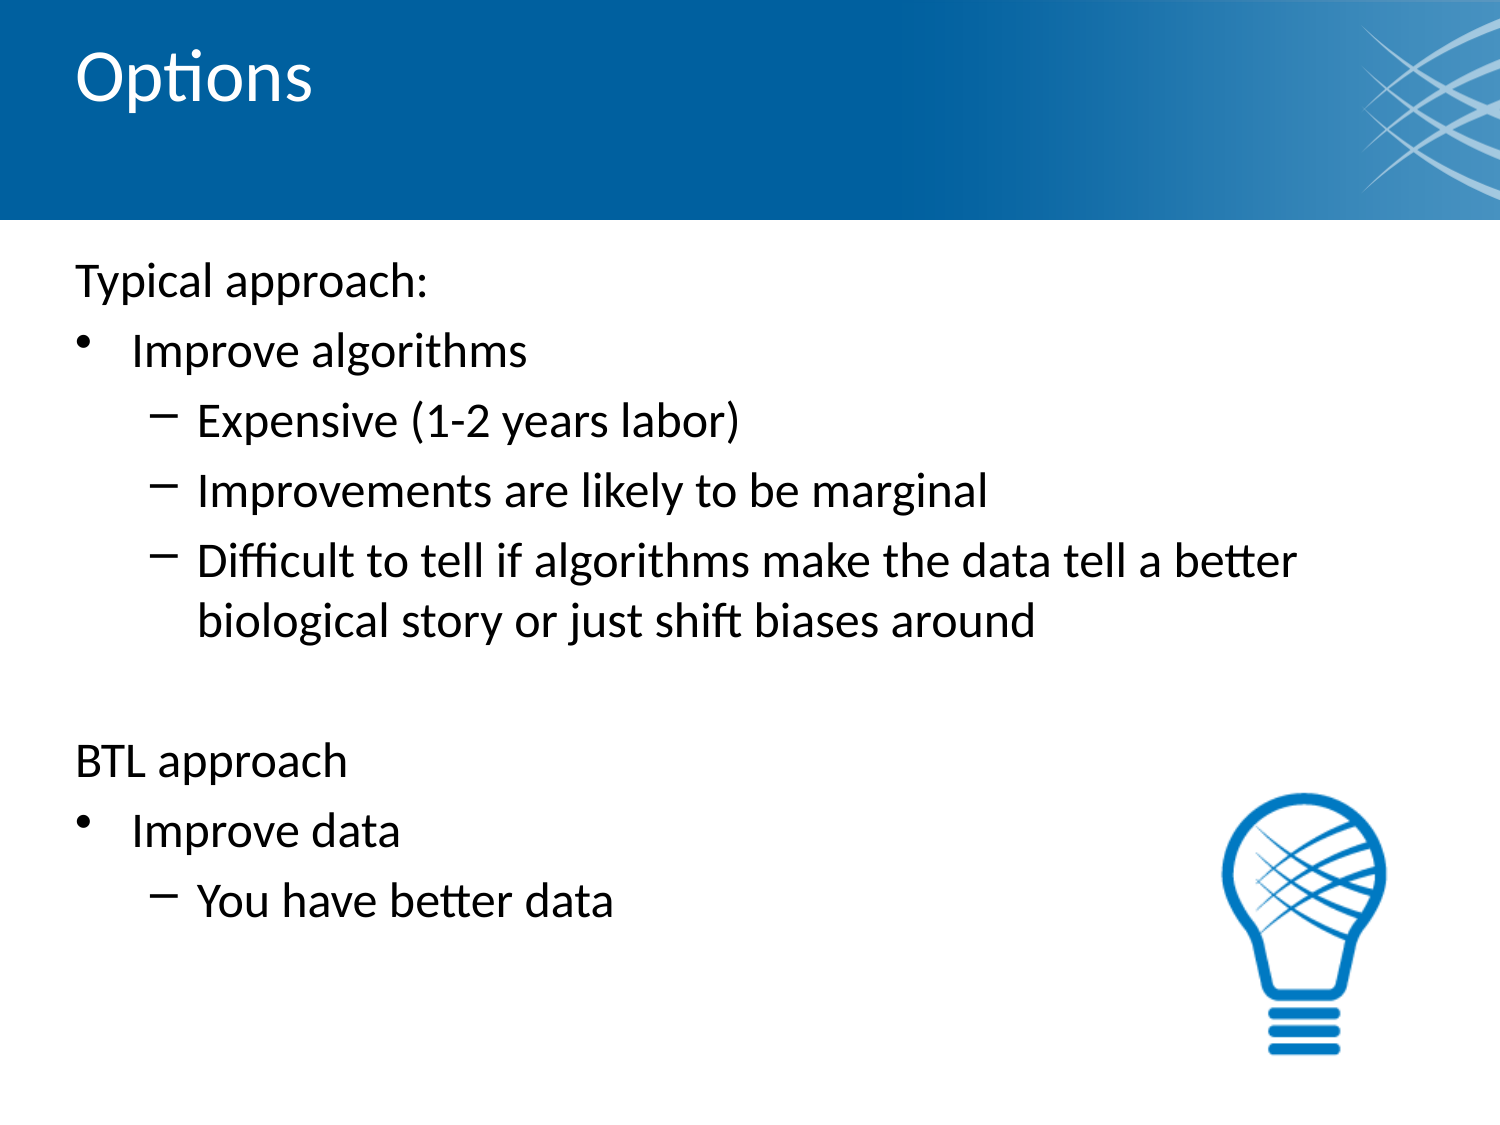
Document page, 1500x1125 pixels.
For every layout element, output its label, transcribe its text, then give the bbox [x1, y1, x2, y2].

picture [1212, 787, 1406, 1065]
title Options [75, 37, 1238, 218]
picture [0, 0, 1500, 220]
list Typical approach: Improve algorithms Expensive (1-2 years labor) Improvements are likely to be marginal Difficult to tell if algorithms make the data tell a better biological story or just shift biases around BTL approach Improve data You have better data [75, 247, 1425, 865]
